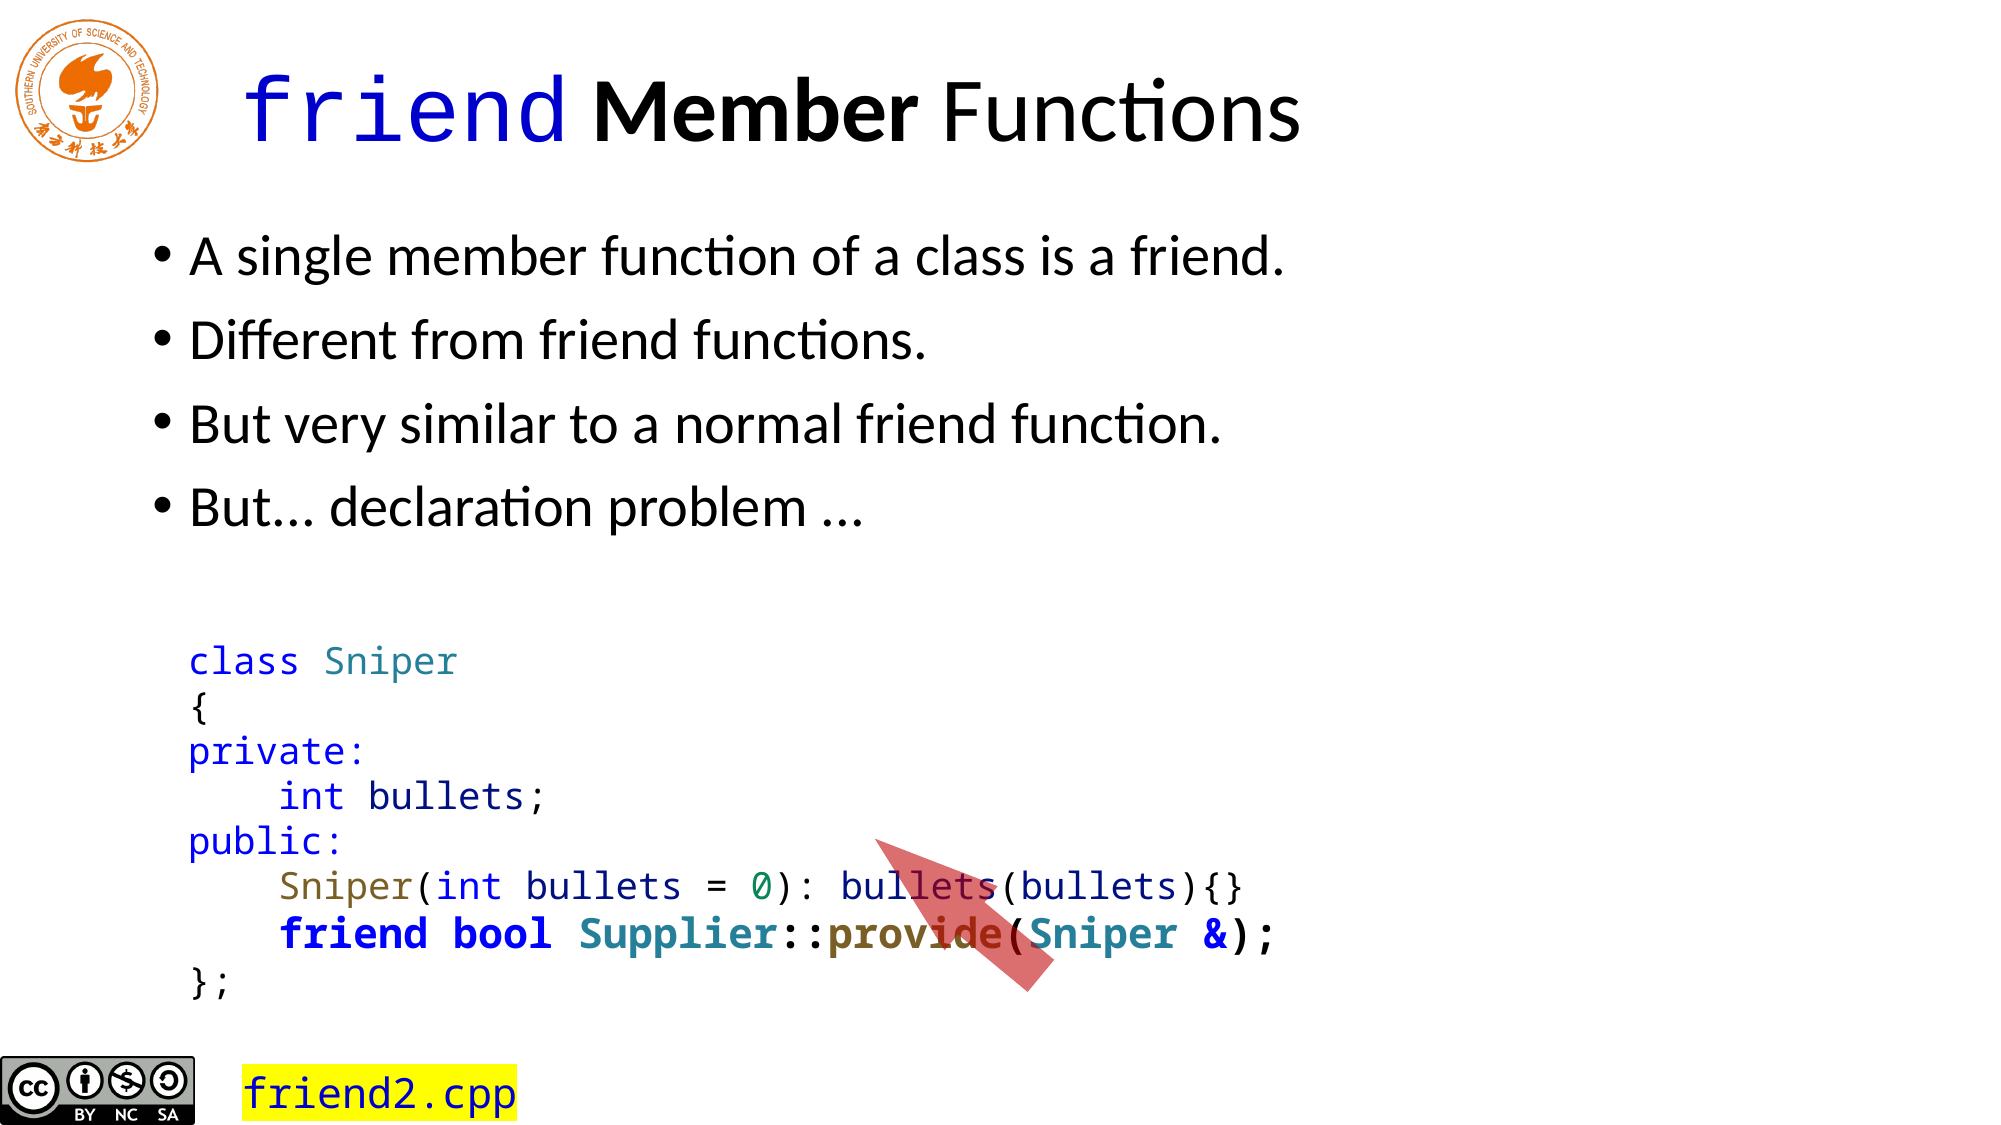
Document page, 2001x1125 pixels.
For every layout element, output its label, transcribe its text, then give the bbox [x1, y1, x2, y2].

title friend Member Functions [225, 43, 1951, 181]
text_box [874, 838, 1041, 976]
text_box friend2.cpp [227, 1059, 533, 1125]
list A single member function of a class is a friend. Different from friend functions. But very similar to a normal friend function. But... declaration problem ... [137, 217, 1951, 1014]
picture [10, 0, 170, 166]
picture [0, 1056, 195, 1125]
text_box class Sniper { private: int bullets; public: Sniper(int bullets = 0): bullets(bullets){} friend bool Supplier::provide(Sniper &); }; [173, 629, 1503, 1010]
